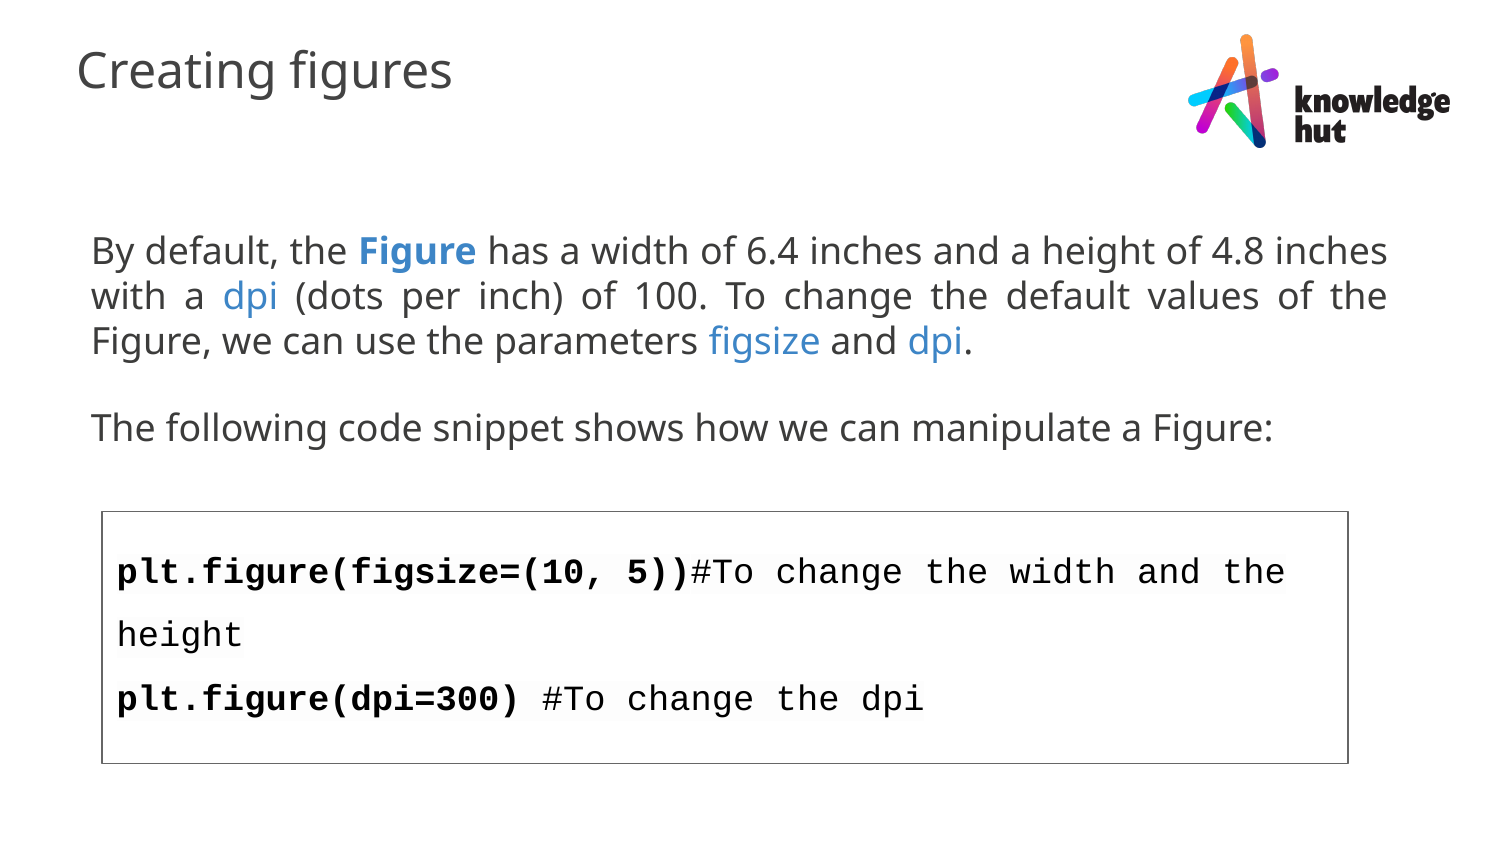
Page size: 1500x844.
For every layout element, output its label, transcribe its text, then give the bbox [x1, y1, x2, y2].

picture [1184, 30, 1454, 152]
text_box plt.figure(figsize=(10, 5))#To change the width and the height plt.figure(dpi=300) #To change the dpi [101, 511, 1349, 764]
text_box By default, the Figure has a width of 6.4 inches and a height of 4.8 inches with a dpi (dots per inch) of 100. To change the default values of the Figure, we can use the parameters figsize and dpi. The following code snippet shows how we can manipulate a Figure: [75, 212, 1405, 476]
text_box Creating figures [61, 23, 1285, 110]
